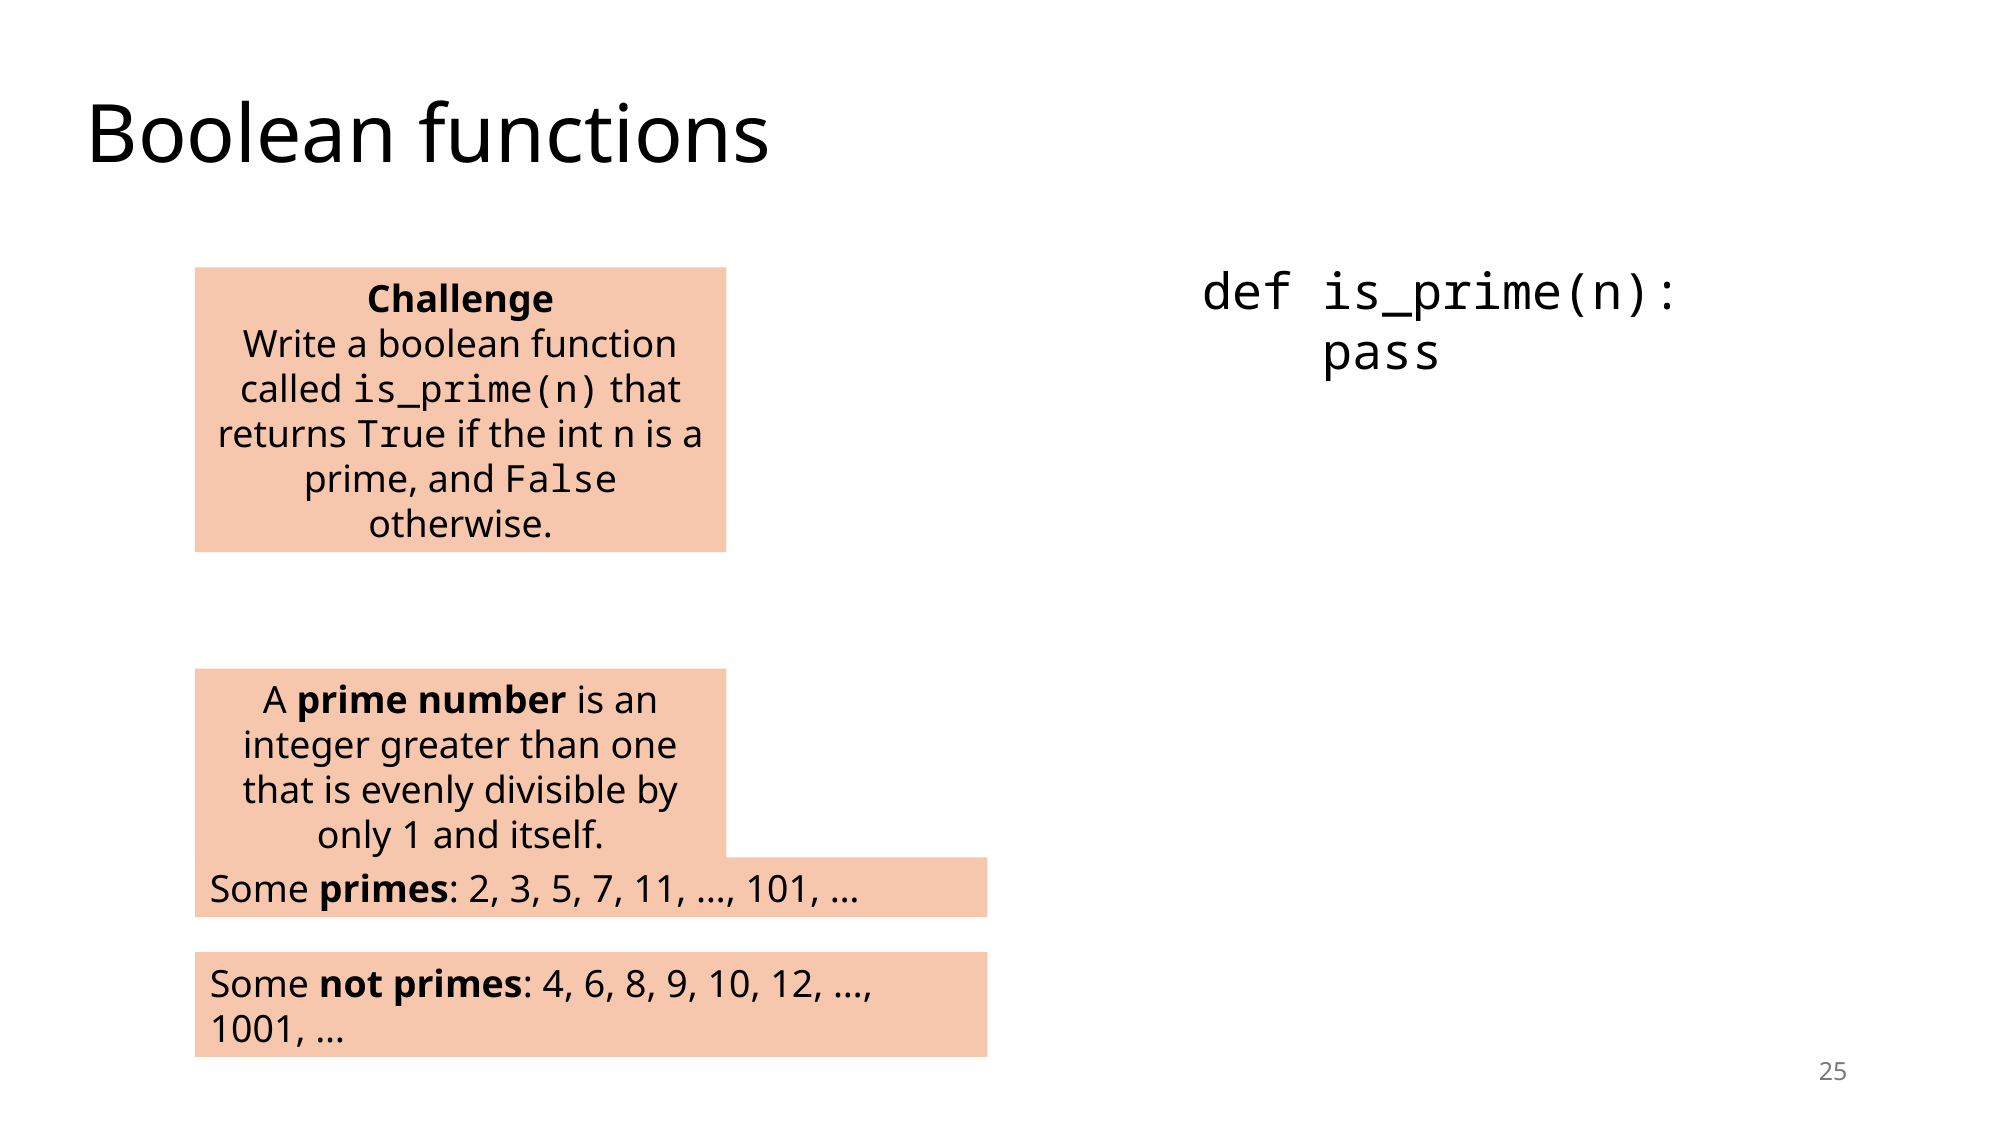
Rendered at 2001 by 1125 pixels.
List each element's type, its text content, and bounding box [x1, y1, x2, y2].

text_box def is_prime(n): pass [1188, 252, 1698, 388]
title Boolean functions [70, 75, 796, 293]
text_box A prime number is an integer greater than one that is evenly divisible by only 1 and itself. [194, 668, 727, 864]
text_box Some not primes: 4, 6, 8, 9, 10, 12, …, 1001, … [195, 952, 988, 1057]
text_box Some primes: 2, 3, 5, 7, 11, …, 101, … [195, 857, 988, 918]
slide_number 25 [1412, 1042, 1863, 1103]
text_box Challenge Write a boolean function called is_prime(n) that returns True if the int n is a prime, and False otherwise. [194, 267, 727, 553]
